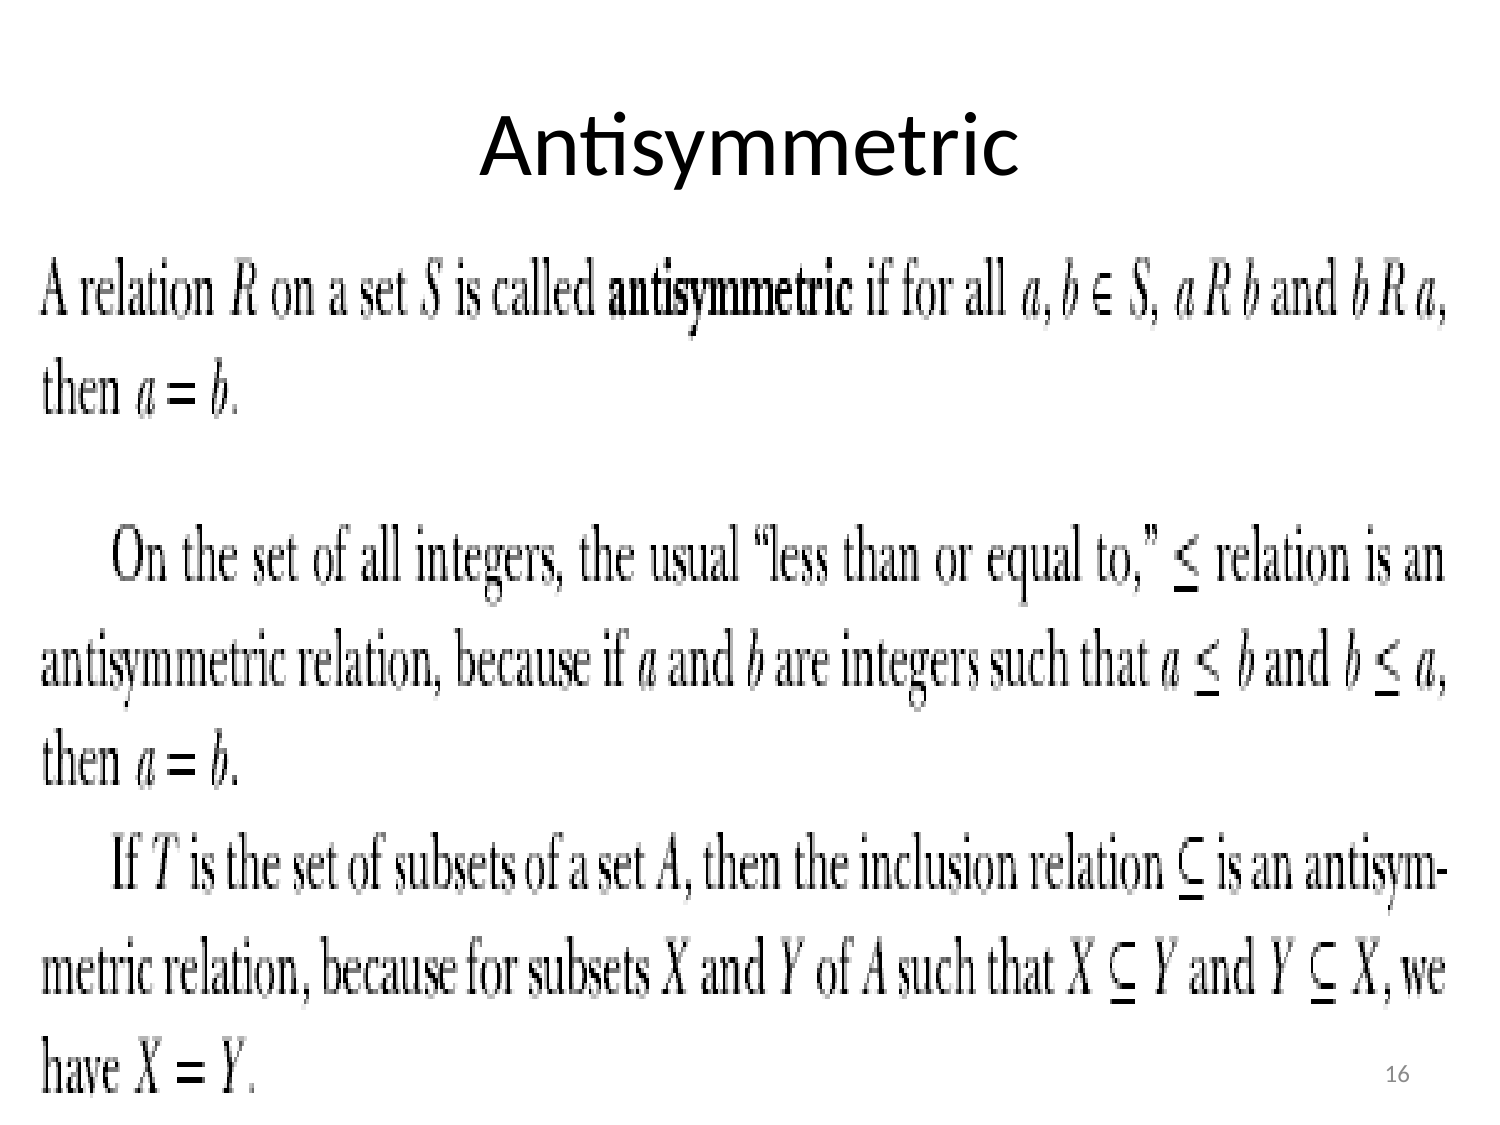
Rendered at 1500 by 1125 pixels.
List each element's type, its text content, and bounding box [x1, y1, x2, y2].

picture [24, 237, 1475, 1125]
title Antisymmetric [75, 45, 1425, 233]
